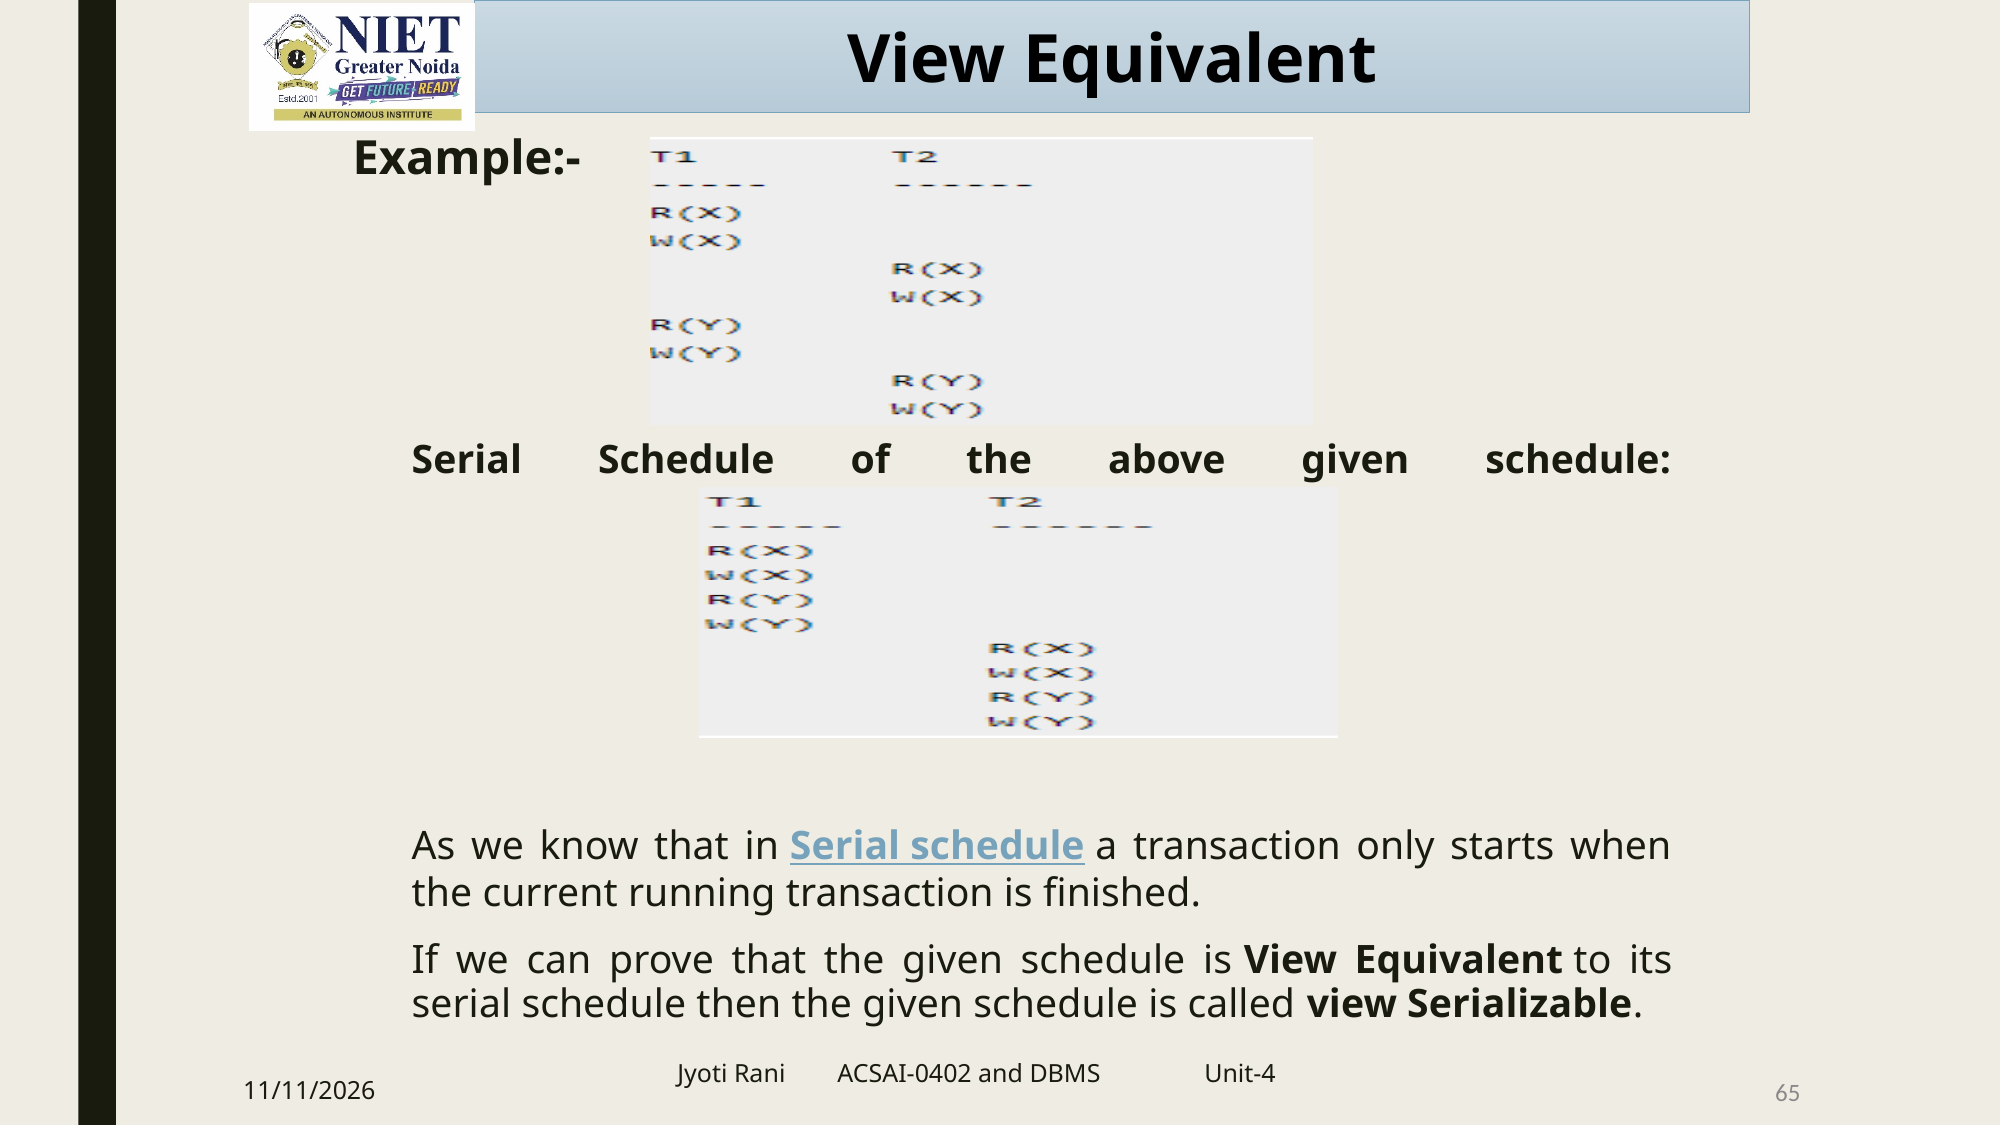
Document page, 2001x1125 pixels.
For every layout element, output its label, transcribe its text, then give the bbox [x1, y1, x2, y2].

picture [649, 137, 1313, 425]
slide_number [228, 1058, 426, 1125]
text_box View Equivalent [474, 0, 1750, 113]
footer Jyoti Rani ACSAI-0402 and DBMS Unit-4 [662, 1042, 1488, 1103]
picture [249, 3, 475, 131]
list Example:- Serial Schedule of the above given schedule: As we know that in Serial schedule a transaction only starts when the current running transaction is finished. If we can prove that the given schedule is View Equivalent to its serial schedule then the given schedule is called view Serializable. [337, 125, 1688, 1038]
picture [699, 487, 1338, 738]
slide_number 65 [1553, 1058, 1816, 1125]
